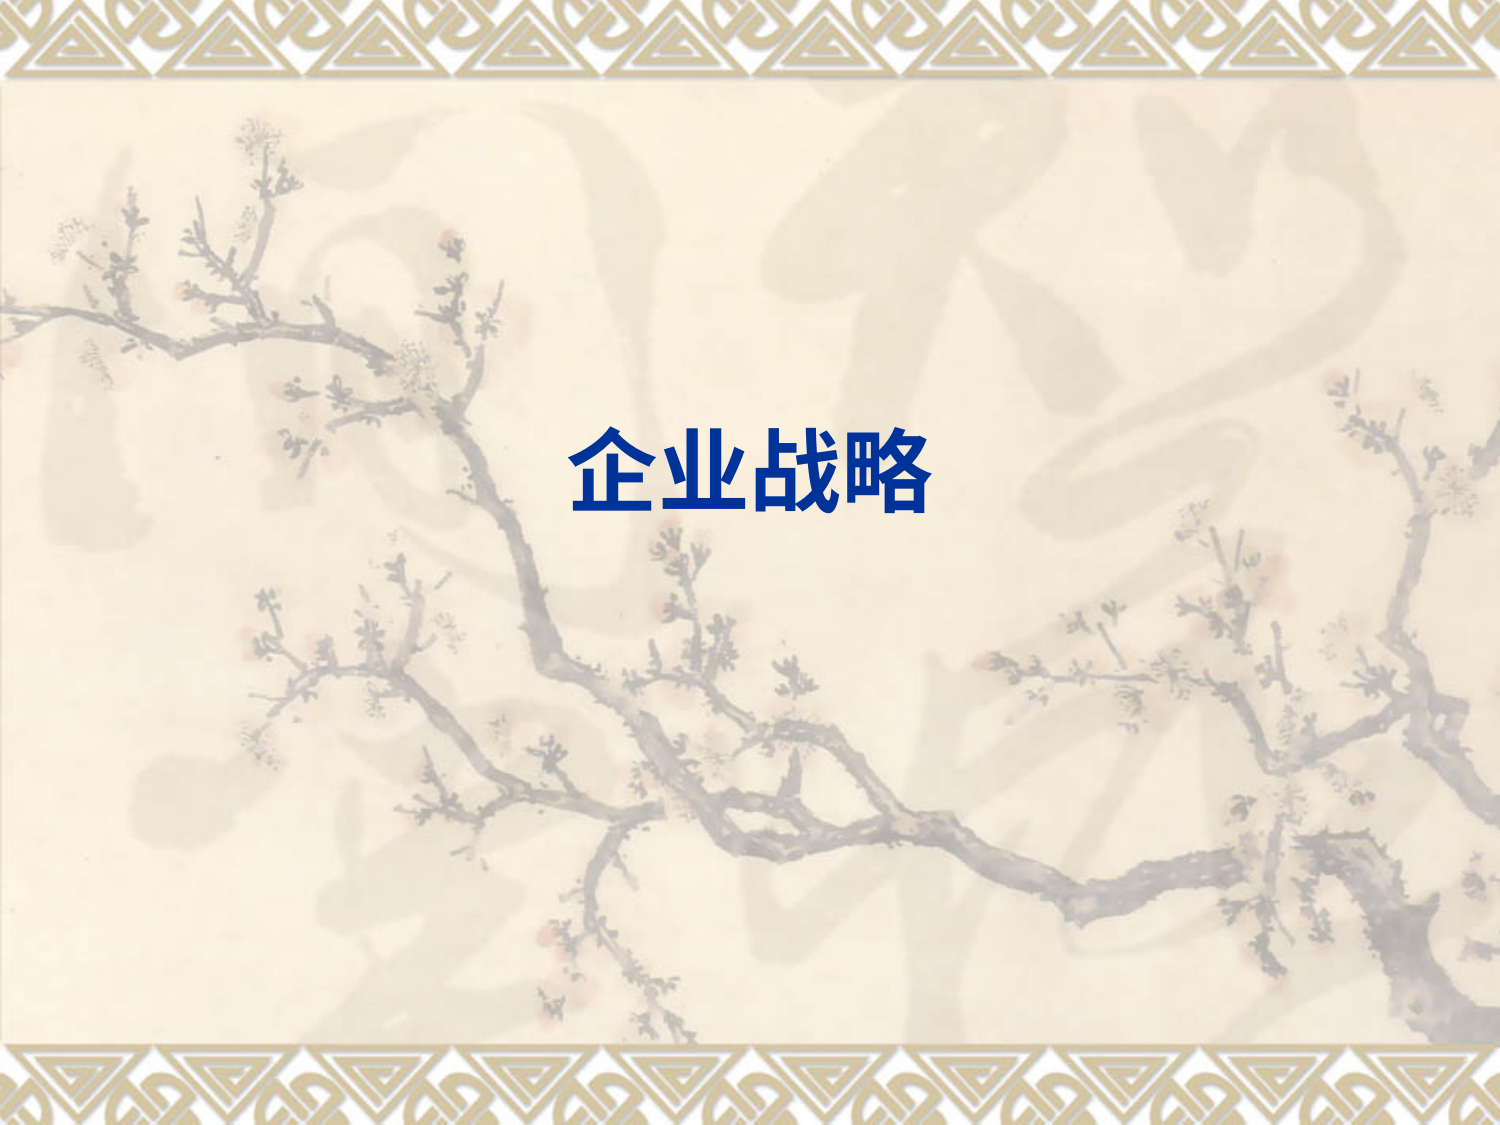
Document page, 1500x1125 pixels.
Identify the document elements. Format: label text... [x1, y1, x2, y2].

title 企业战略 [112, 375, 1388, 563]
picture [0, 0, 1500, 1125]
